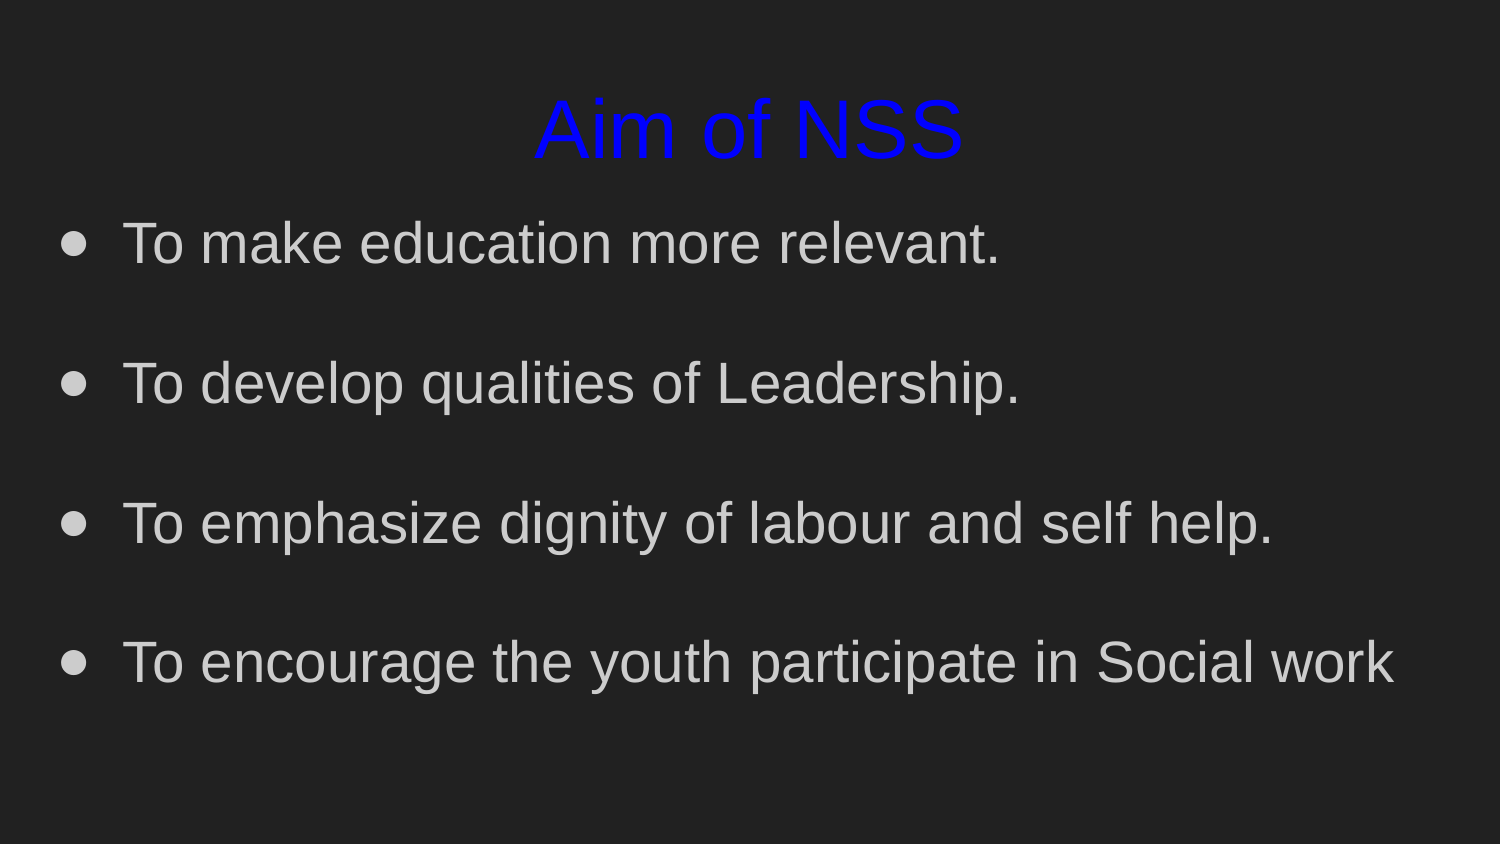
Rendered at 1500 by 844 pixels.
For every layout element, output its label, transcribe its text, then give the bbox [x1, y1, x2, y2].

title Aim of NSS [51, 60, 1449, 191]
subtitle To make education more relevant. To develop qualities of Leadership. To emphasize dignity of labour and self help. To encourage the youth participate in Social work [32, 190, 1431, 815]
